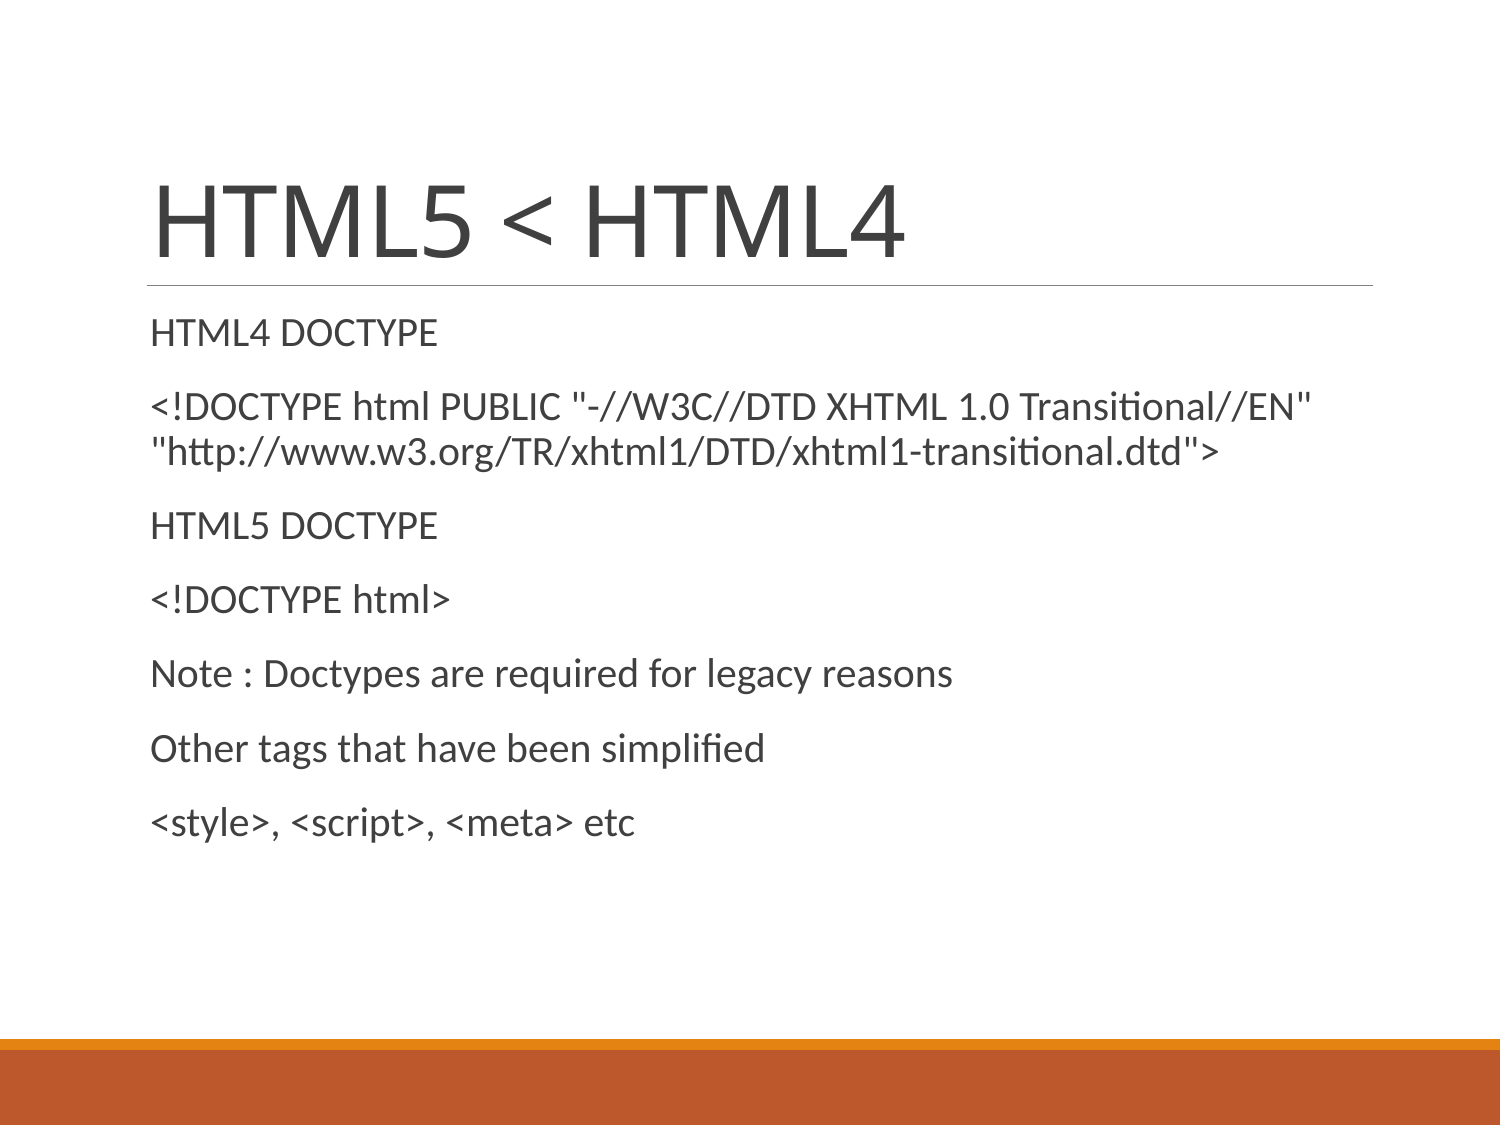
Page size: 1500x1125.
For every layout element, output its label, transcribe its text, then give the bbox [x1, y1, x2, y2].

list HTML4 DOCTYPE <!DOCTYPE html PUBLIC "-//W3C//DTD XHTML 1.0 Transitional//EN" "http://www.w3.org/TR/xhtml1/DTD/xhtml1-transitional.dtd"> HTML5 DOCTYPE <!DOCTYPE html> Note : Doctypes are required for legacy reasons Other tags that have been simplified <style>, <script>, <meta> etc [135, 302, 1373, 963]
title HTML5 < HTML4 [135, 47, 1373, 285]
